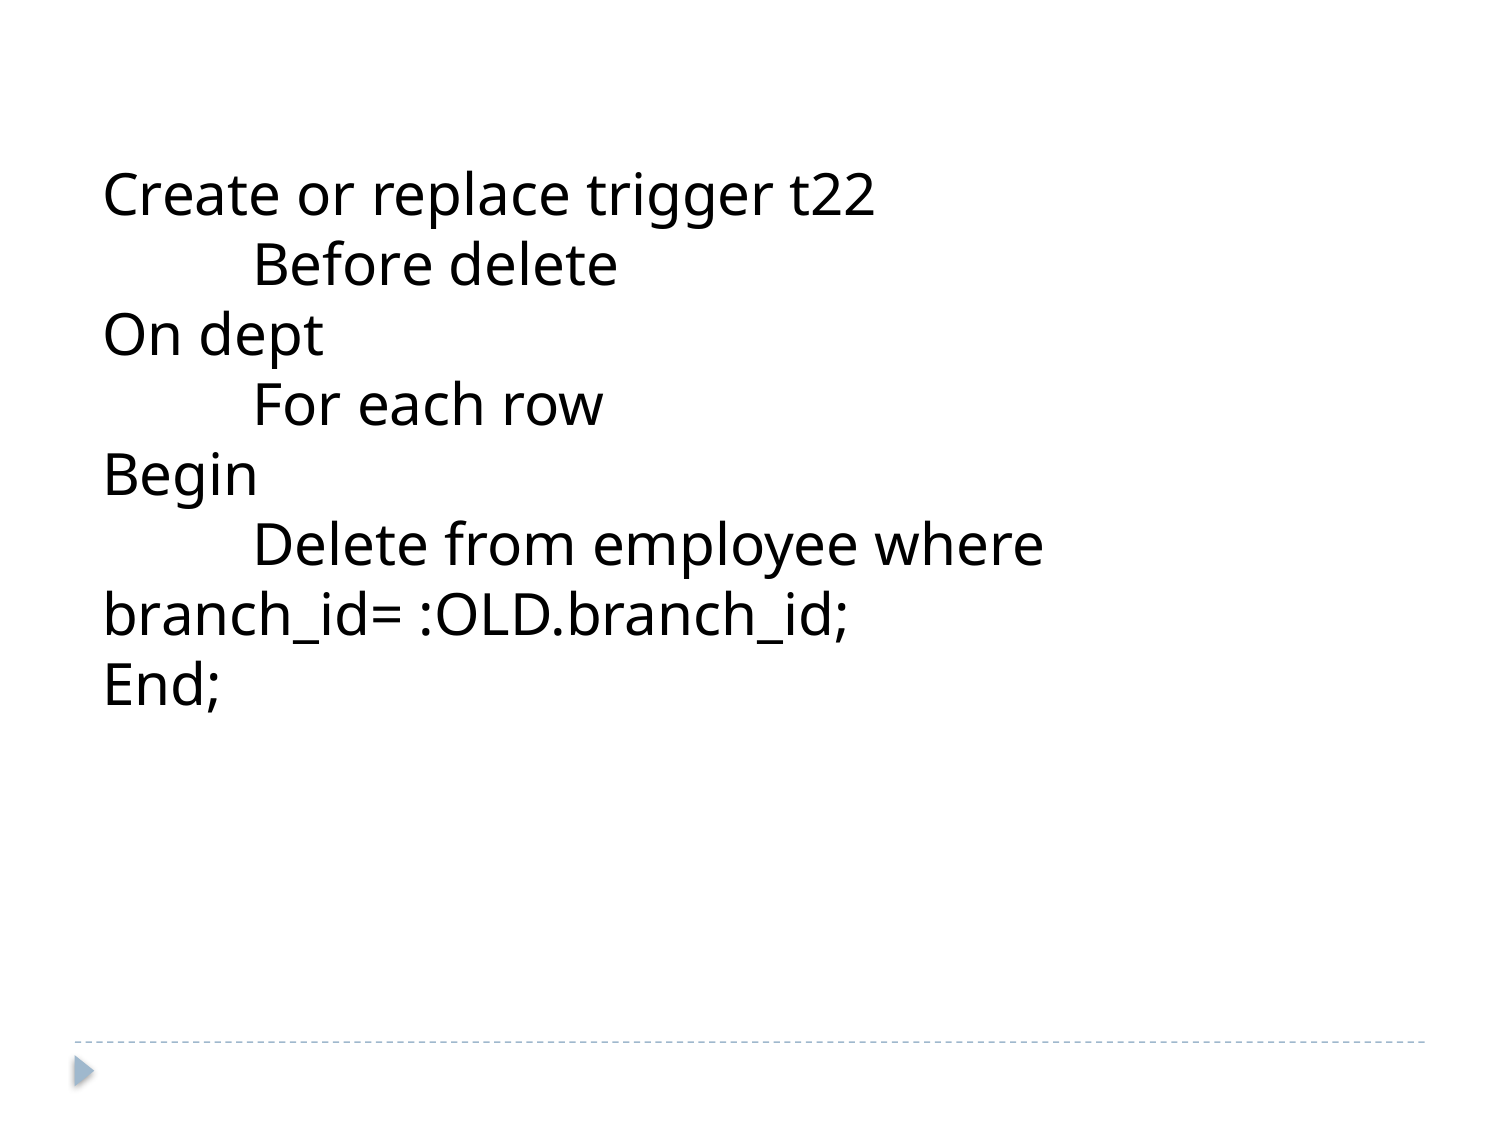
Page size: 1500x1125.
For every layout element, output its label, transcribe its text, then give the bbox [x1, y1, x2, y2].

text_box Create or replace trigger t22 Before delete On dept For each row Begin Delete from employee where branch_id= :OLD.branch_id; End; [87, 149, 1288, 725]
